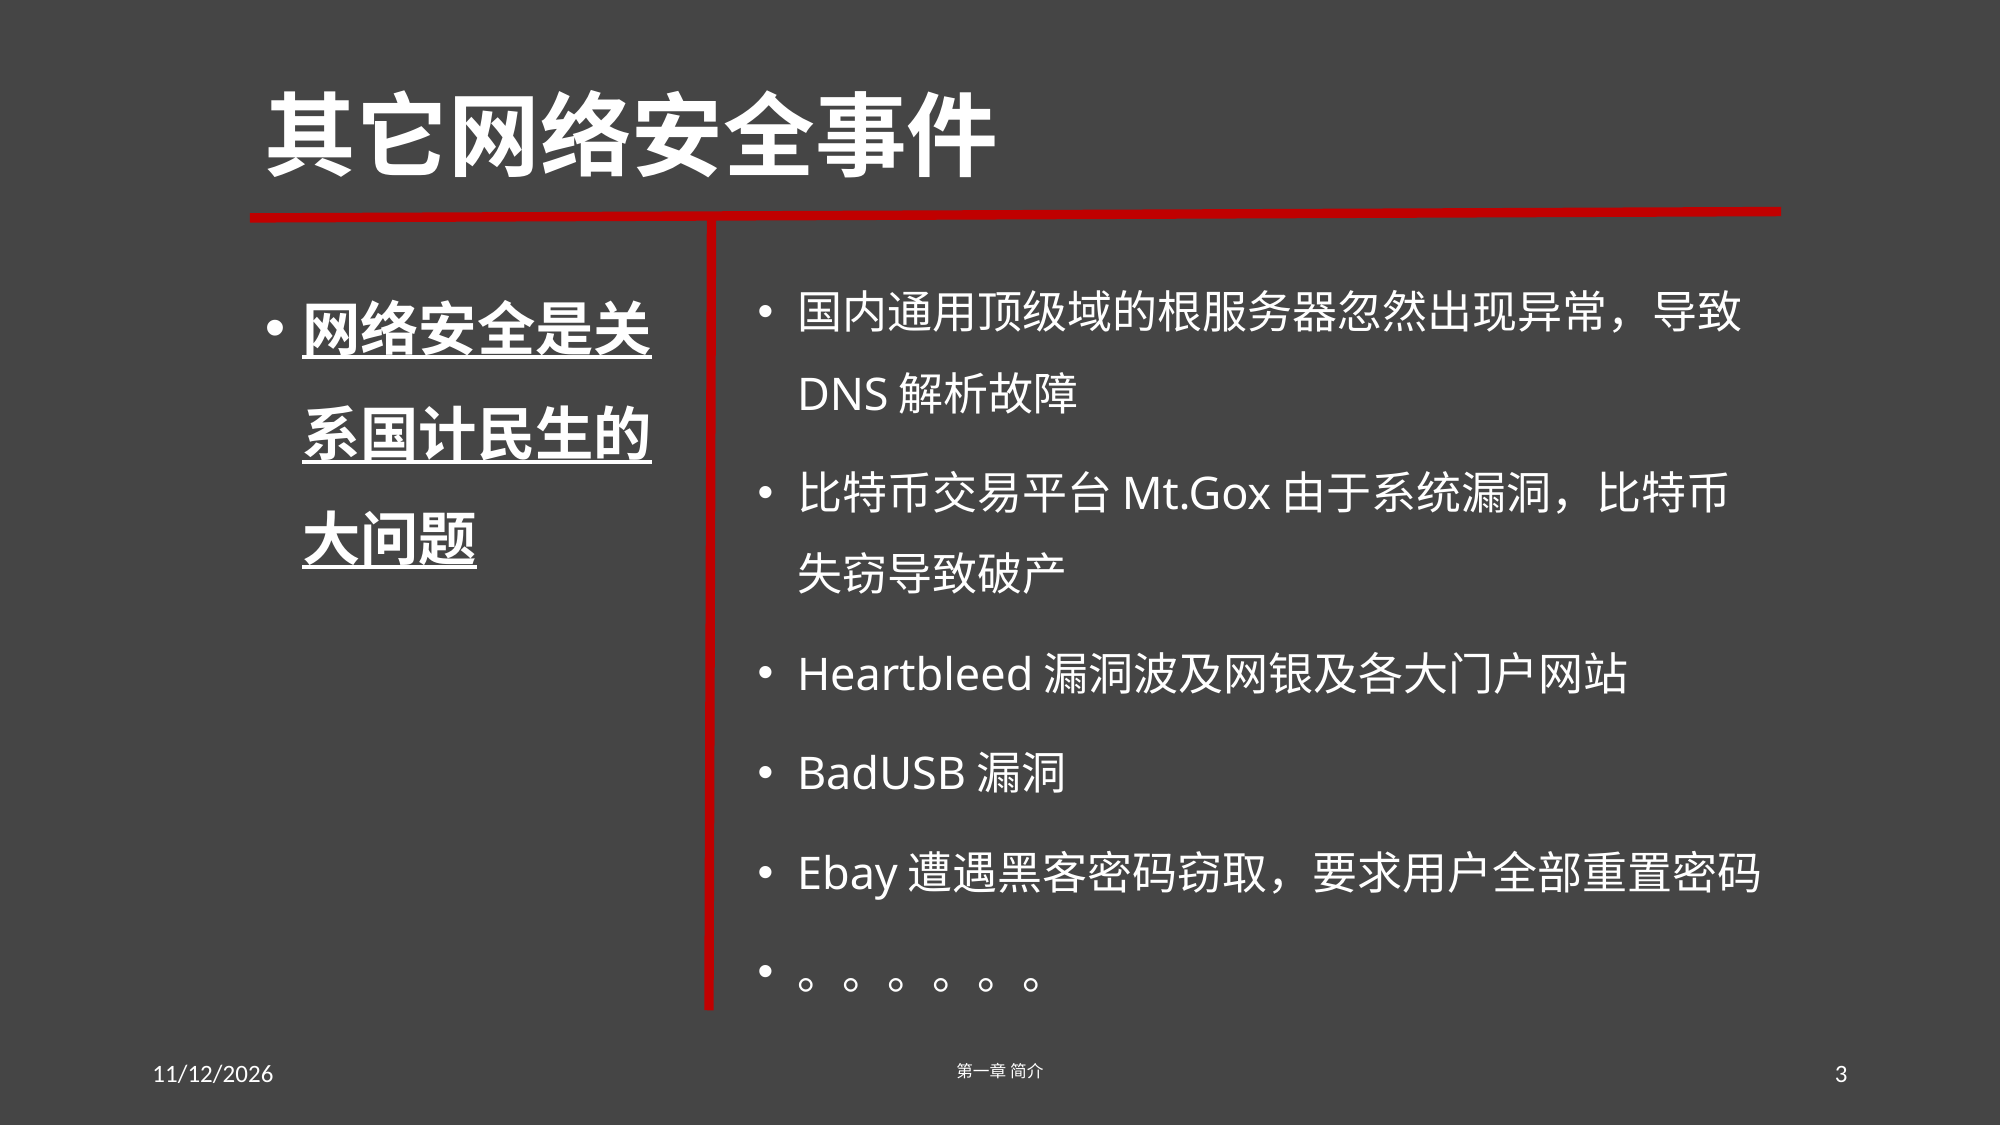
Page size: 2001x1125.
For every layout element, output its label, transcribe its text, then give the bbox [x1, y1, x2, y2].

footer 第一章 简介 [662, 1042, 1338, 1103]
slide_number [137, 1042, 588, 1103]
slide_number 3 [1412, 1042, 1863, 1103]
title 其它网络安全事件 [249, 30, 1782, 249]
list 网络安全是关系国计民生的大问题 [249, 249, 678, 1011]
list 国内通用顶级域的根服务器忽然出现异常，导致DNS解析故障 比特币交易平台Mt.Gox由于系统漏洞，比特币失窃导致破产 Heartbleed漏洞波及网银及各大门户网站 BadUSB漏洞 Ebay遭遇黑客密码窃取，要求用户全部重置密码 。。。。。。 [742, 249, 1782, 1011]
